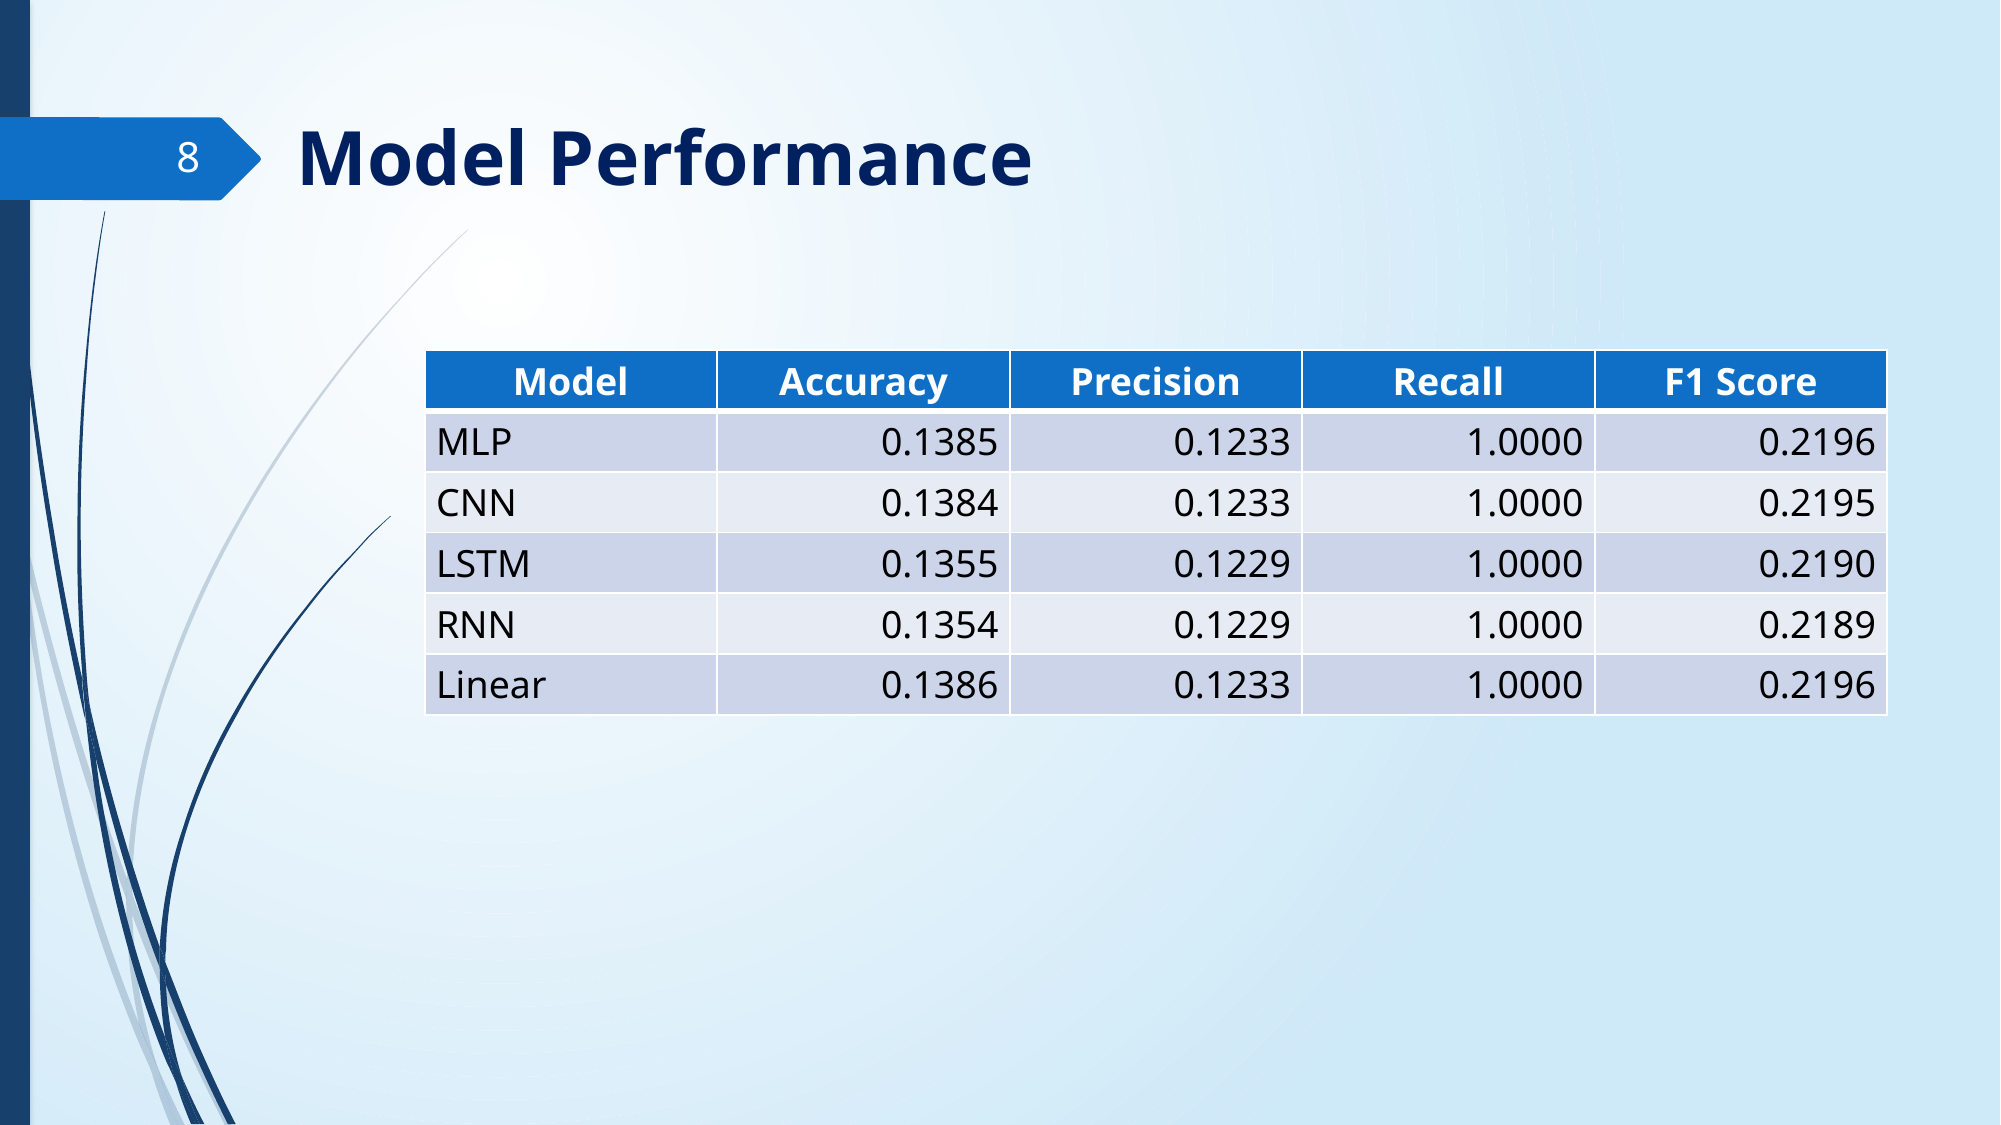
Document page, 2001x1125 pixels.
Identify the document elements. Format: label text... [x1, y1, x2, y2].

table_header F1 Score [1596, 351, 1886, 408]
table_cell MLP [426, 414, 716, 471]
table_cell 0.2196 [1596, 414, 1886, 471]
table_cell 1.0000 [1303, 414, 1594, 471]
table_cell 0.1385 [718, 414, 1009, 471]
table_header Accuracy [718, 351, 1009, 408]
table_cell Linear [426, 655, 716, 714]
table_cell 0.1233 [1011, 473, 1301, 532]
table_header Model [426, 351, 716, 408]
table_cell 0.2196 [1596, 655, 1886, 714]
table_cell 0.1355 [718, 533, 1009, 592]
table_header Recall [1303, 351, 1594, 408]
table_cell 0.1386 [718, 655, 1009, 714]
table_header Precision [1011, 351, 1301, 408]
table_cell 0.1233 [1011, 655, 1301, 714]
table_cell 0.2195 [1596, 473, 1886, 532]
table_cell 1.0000 [1303, 533, 1594, 592]
title Model Performance [281, 102, 1888, 313]
slide_number 8 [87, 129, 216, 190]
table_cell 1.0000 [1303, 594, 1594, 653]
table_cell LSTM [426, 533, 716, 592]
table_cell 0.2190 [1596, 533, 1886, 592]
table_cell CNN [426, 473, 716, 532]
table_cell 0.1229 [1011, 533, 1301, 592]
table_cell 0.2189 [1596, 594, 1886, 653]
table_cell 1.0000 [1303, 655, 1594, 714]
table_cell 1.0000 [1303, 473, 1594, 532]
table_cell 0.1384 [718, 473, 1009, 532]
table_cell 0.1229 [1011, 594, 1301, 653]
table_cell 0.1233 [1011, 414, 1301, 471]
table_cell 0.1354 [718, 594, 1009, 653]
table_cell RNN [426, 594, 716, 653]
